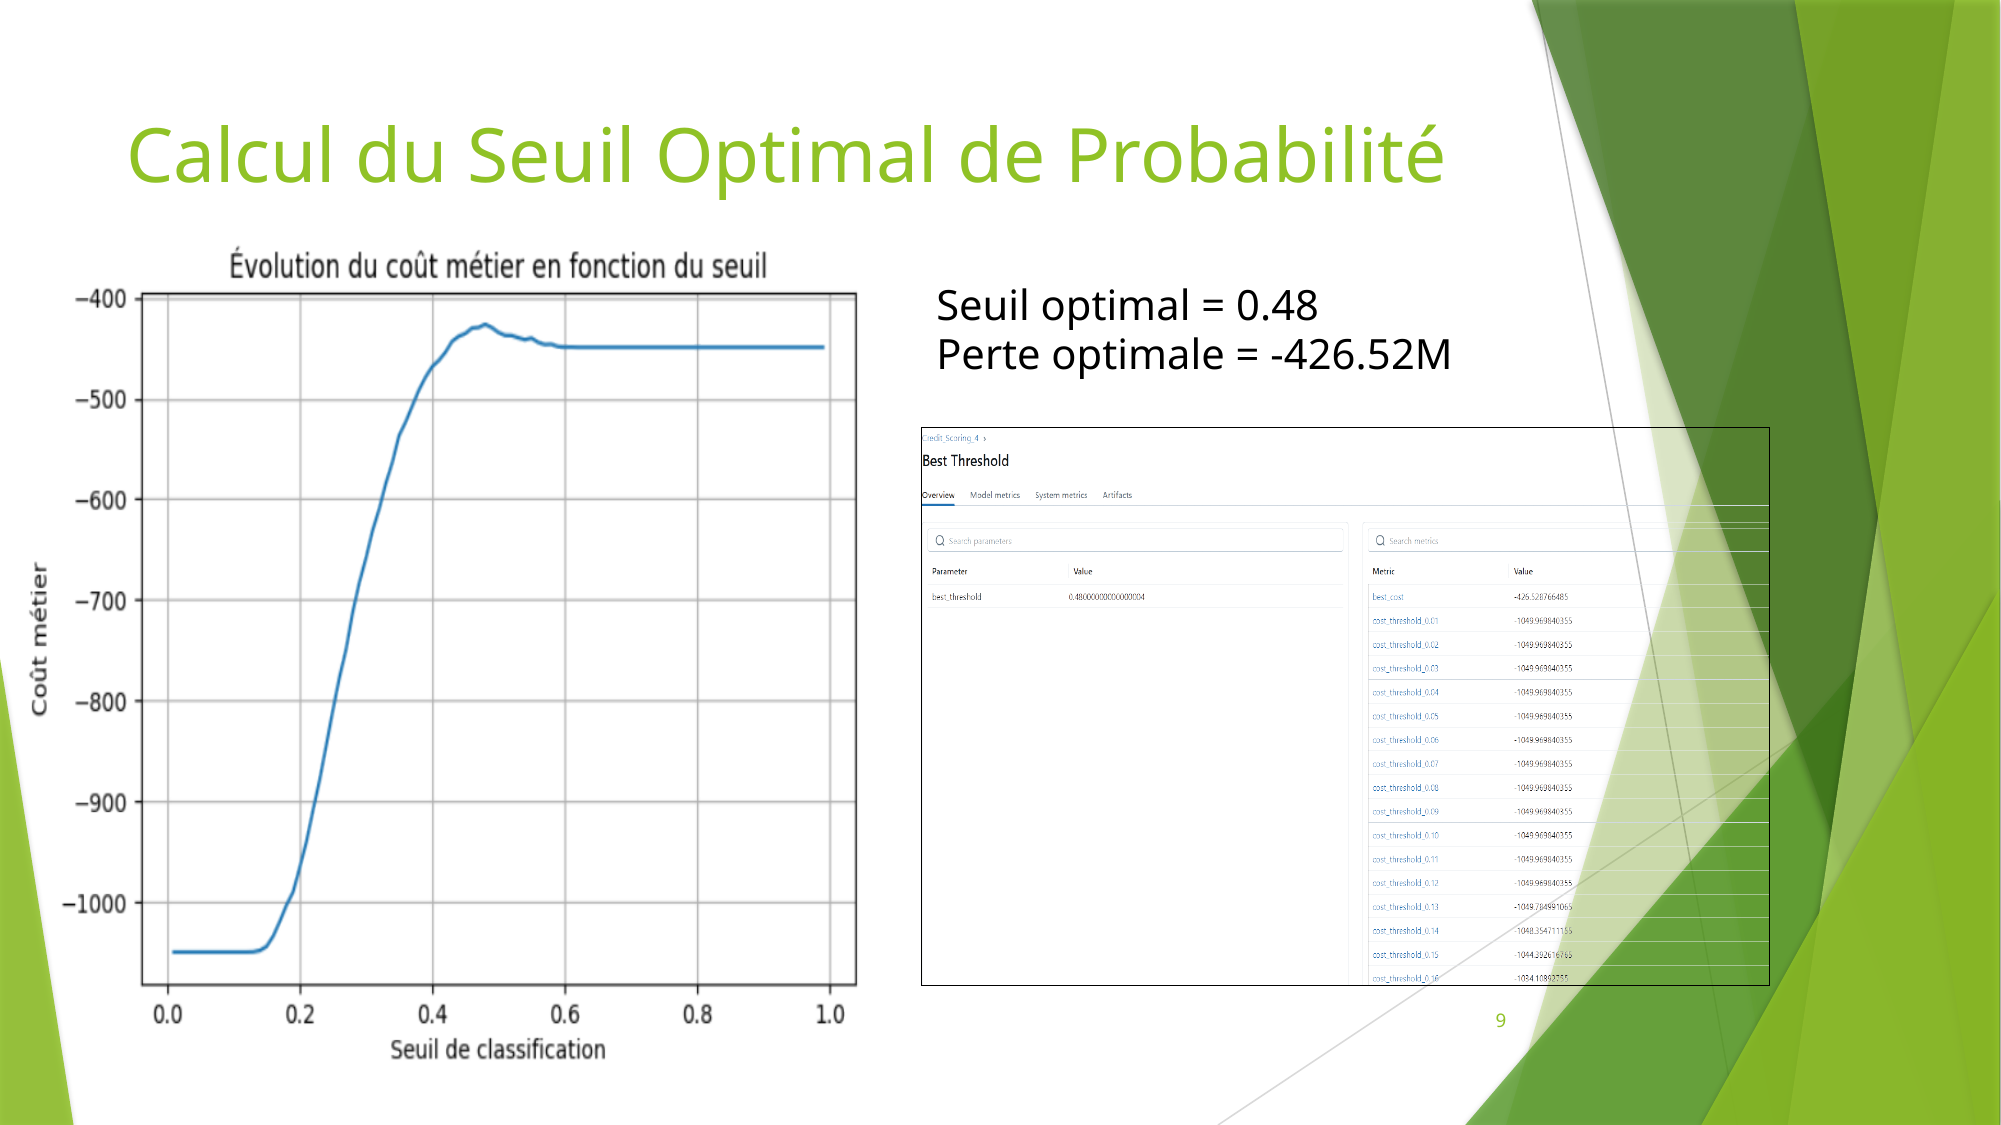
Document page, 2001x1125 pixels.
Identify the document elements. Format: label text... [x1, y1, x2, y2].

title Calcul du Seuil Optimal de Probabilité [111, 99, 1522, 317]
text_box Seuil optimal = 0.48 Perte optimale = -426.52M [921, 270, 1489, 386]
picture [19, 220, 908, 1086]
picture [920, 426, 1770, 987]
slide_number 9 [1409, 995, 1522, 1051]
